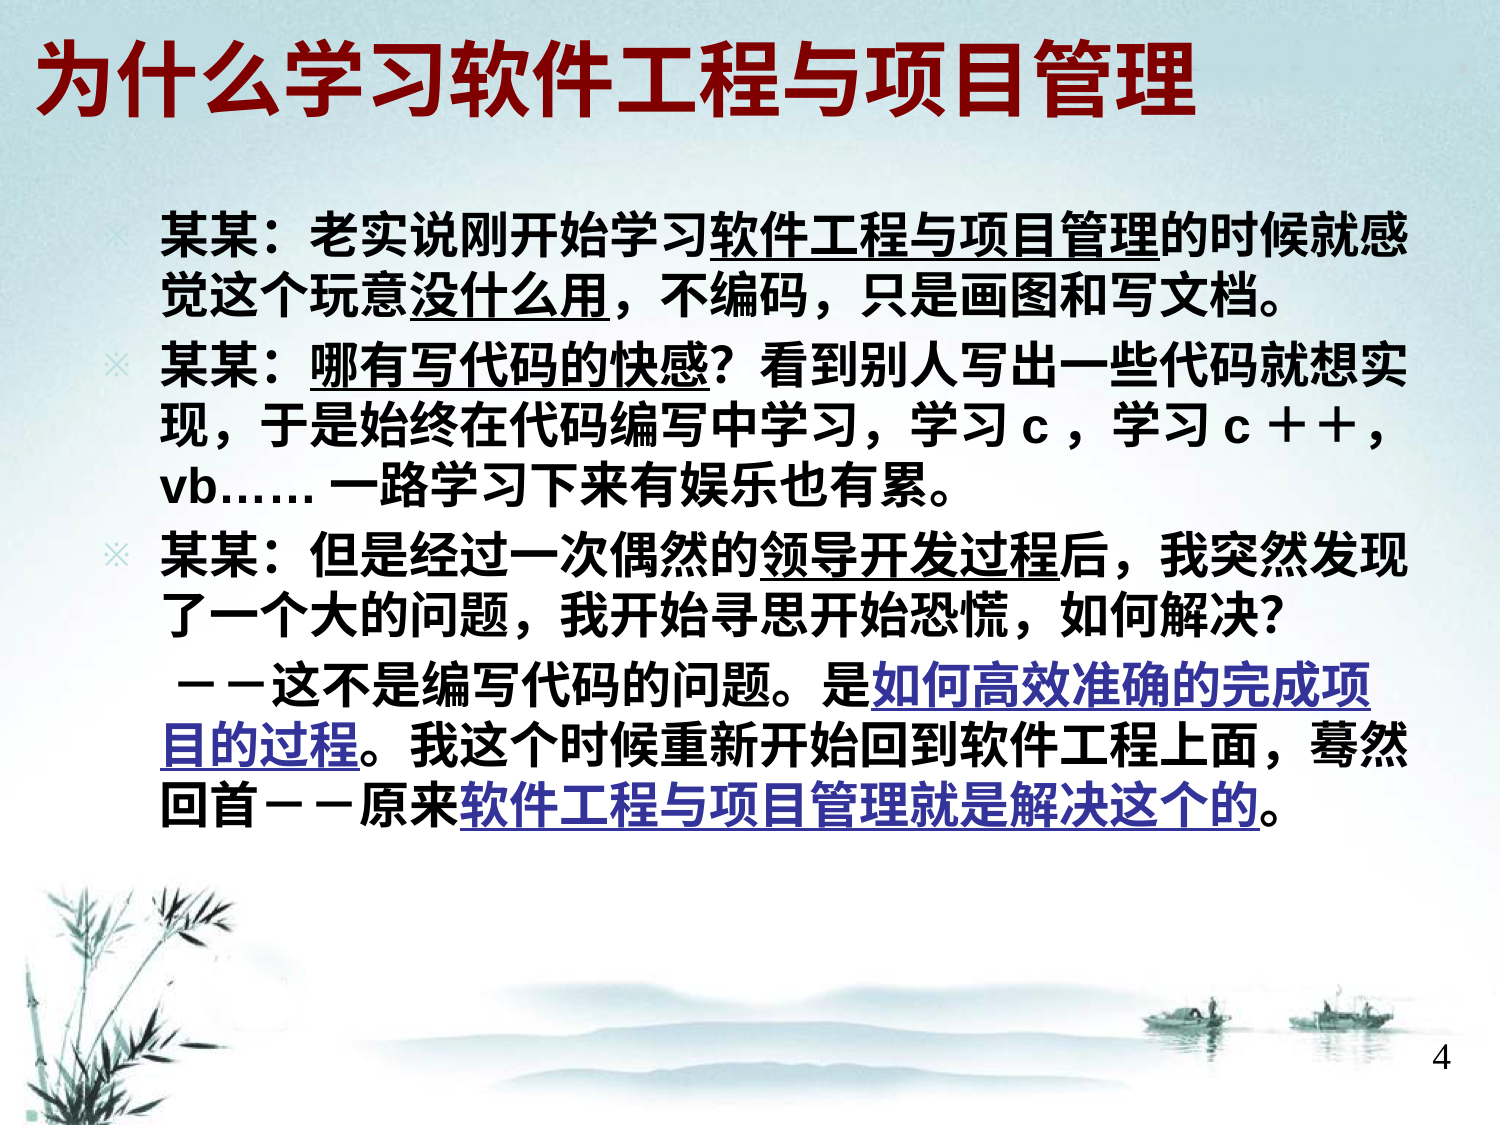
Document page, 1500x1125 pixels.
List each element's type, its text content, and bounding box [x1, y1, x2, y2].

picture [0, 0, 1500, 1125]
text_box 某某：老实说刚开始学习软件工程与项目管理的时候就感觉这个玩意没什么用，不编码，只是画图和写文档。 某某：哪有写代码的快感？看到别人写出一些代码就想实现，于是始终在代码编写中学习，学习c，学习c＋＋，vb……一路学习下来有娱乐也有累。 某某：但是经过一次偶然的领导开发过程后，我突然发现了一个大的问题，我开始寻思开始恐慌，如何解决？ －－这不是编写代码的问题。是如何高效准确的完成项目的过程。我这个时候重新开始回到软件工程上面，蓦然回首－－原来软件工程与项目管理就是解决这个的。 [88, 196, 1431, 921]
title 为什么学习软件工程与项目管理 [17, 19, 1368, 135]
slide_number 4 [1115, 1024, 1467, 1103]
